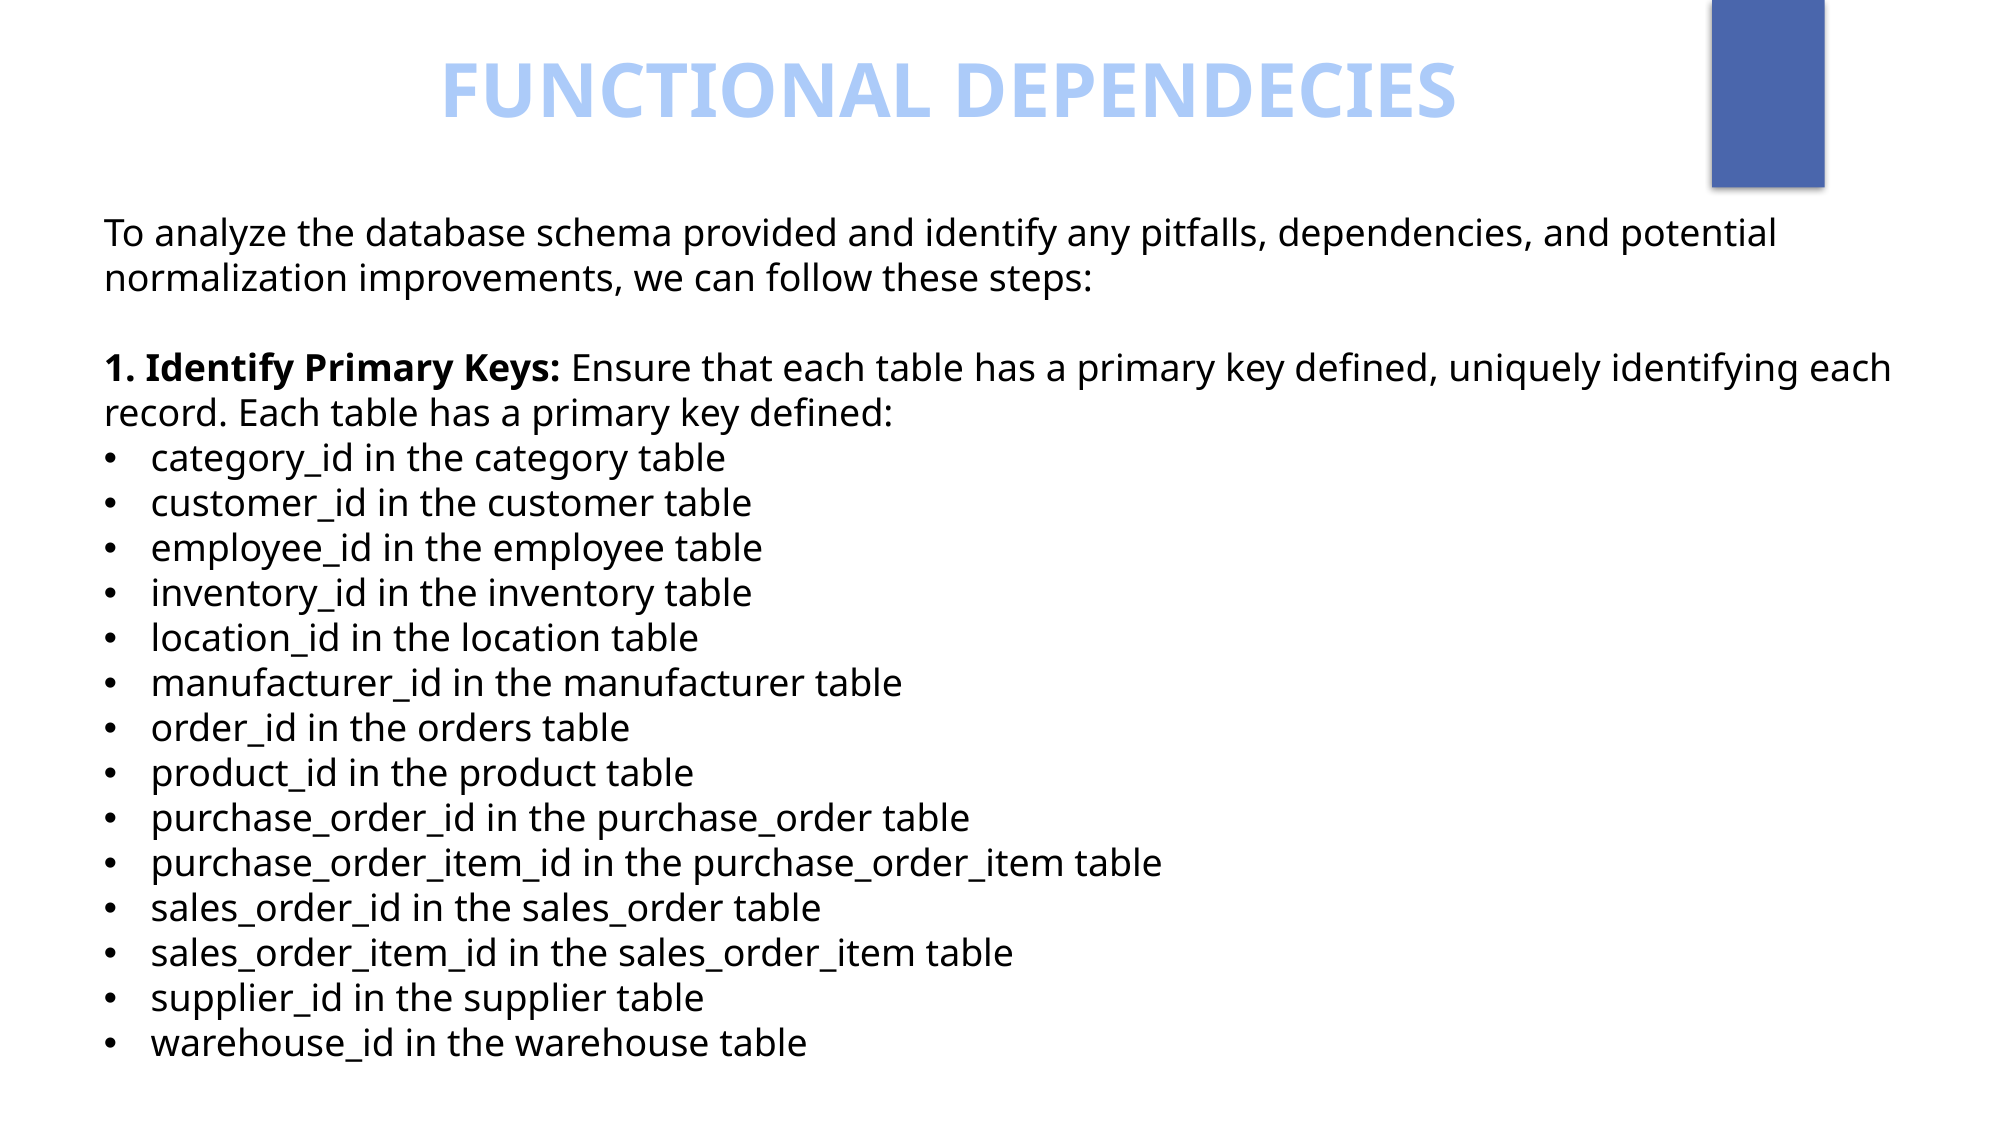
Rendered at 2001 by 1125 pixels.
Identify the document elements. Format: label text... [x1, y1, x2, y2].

title FUNCTIONAL DEPENDECIES [230, 29, 1668, 146]
text_box To analyze the database schema provided and identify any pitfalls, dependencies, and potential normalization improvements, we can follow these steps: 1. Identify Primary Keys: Ensure that each table has a primary key defined, uniquely identifying each record. Each table has a primary key defined: category_id in the category table customer_id in the customer table employee_id in the employee table inventory_id in the inventory table location_id in the location table manufacturer_id in the manufacturer table order_id in the orders table product_id in the product table purchase_order_id in the purchase_order table purchase_order_item_id in the purchase_order_item table sales_order_id in the sales_order table sales_order_item_id in the sales_order_item table supplier_id in the supplier table warehouse_id in the warehouse table [88, 201, 1959, 1117]
